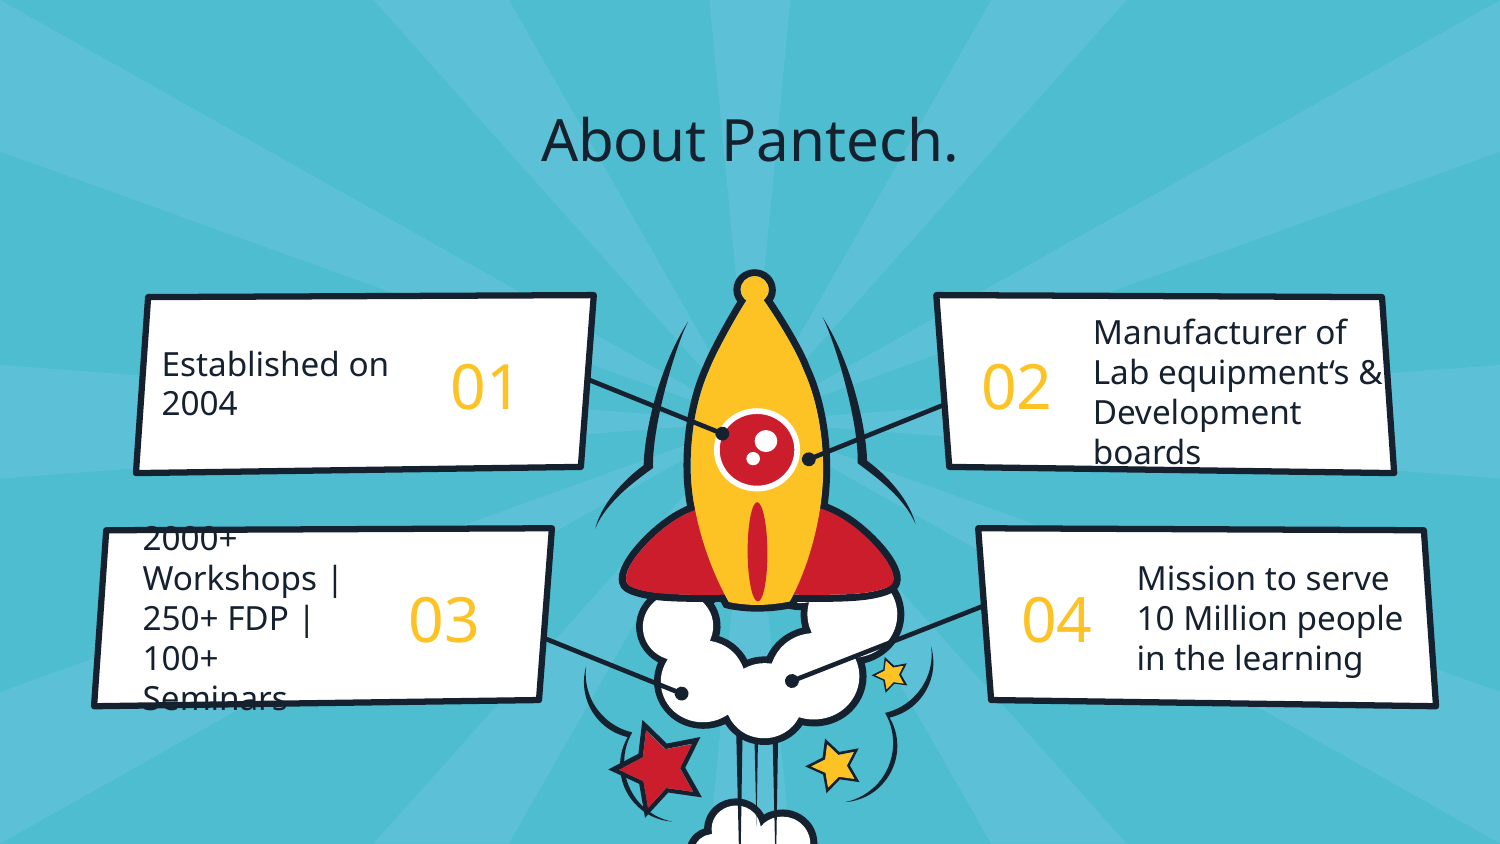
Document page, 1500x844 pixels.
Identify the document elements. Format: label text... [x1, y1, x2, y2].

text_box Mission to serve 10 Million people in the learning [1121, 568, 1436, 667]
text_box 02 [966, 335, 1087, 434]
text_box 03 [374, 568, 495, 667]
text_box Manufacturer of Lab equipment‘s & Development boards [1077, 342, 1415, 441]
text_box 04 [1006, 568, 1121, 667]
text_box [94, 528, 552, 707]
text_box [808, 403, 946, 460]
text_box [978, 528, 1437, 707]
text_box 01 [416, 334, 537, 434]
title About Pantech. [207, 88, 1293, 252]
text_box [585, 378, 723, 434]
text_box [135, 295, 575, 474]
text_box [544, 638, 682, 694]
text_box Established on 2004 [146, 333, 528, 432]
text_box [941, 295, 1395, 474]
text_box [791, 605, 984, 682]
text_box 2000+ Workshops | 250+ FDP | 100+ Seminars [127, 568, 374, 667]
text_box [580, 268, 937, 844]
